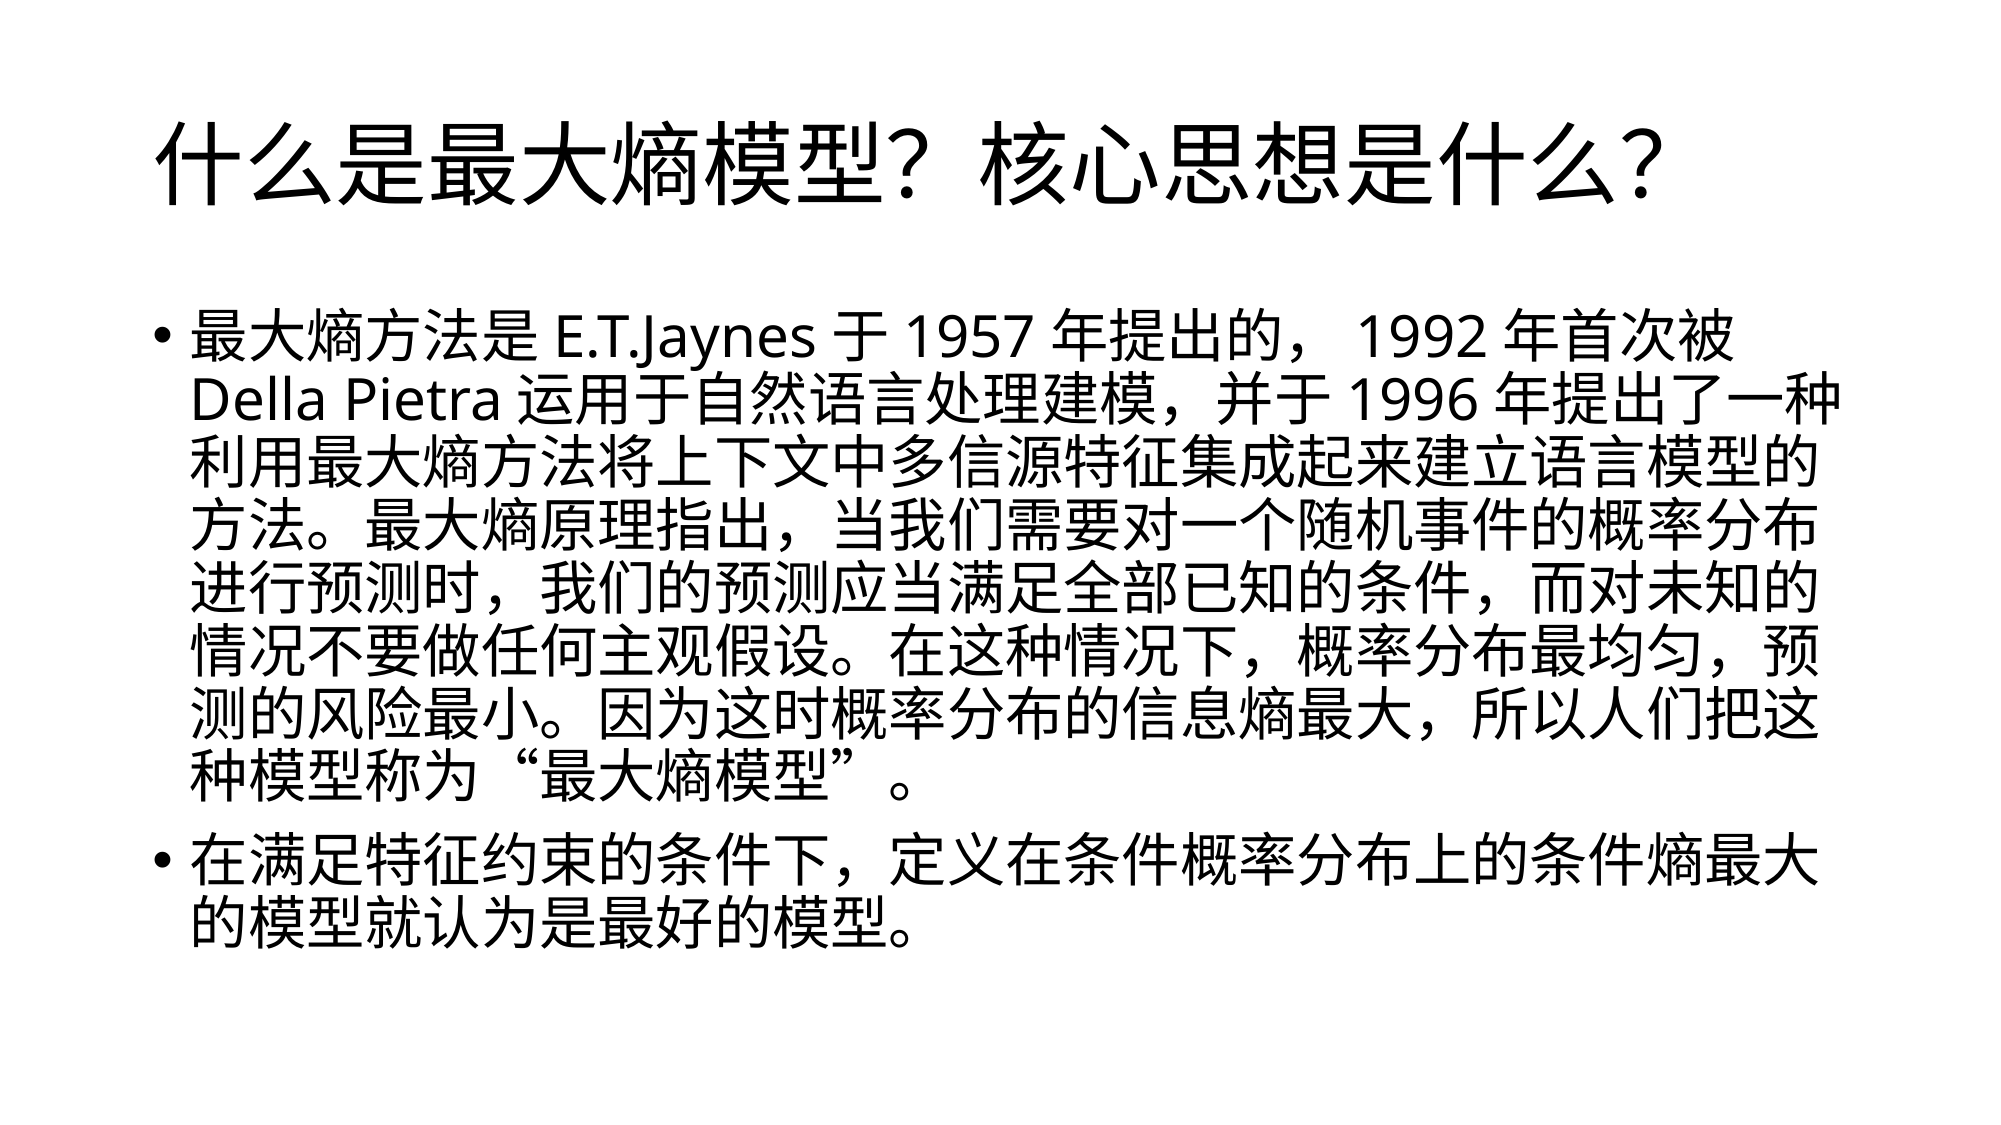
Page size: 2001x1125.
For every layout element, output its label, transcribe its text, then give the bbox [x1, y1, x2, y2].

title 什么是最大熵模型？核心思想是什么？ [137, 59, 1863, 278]
